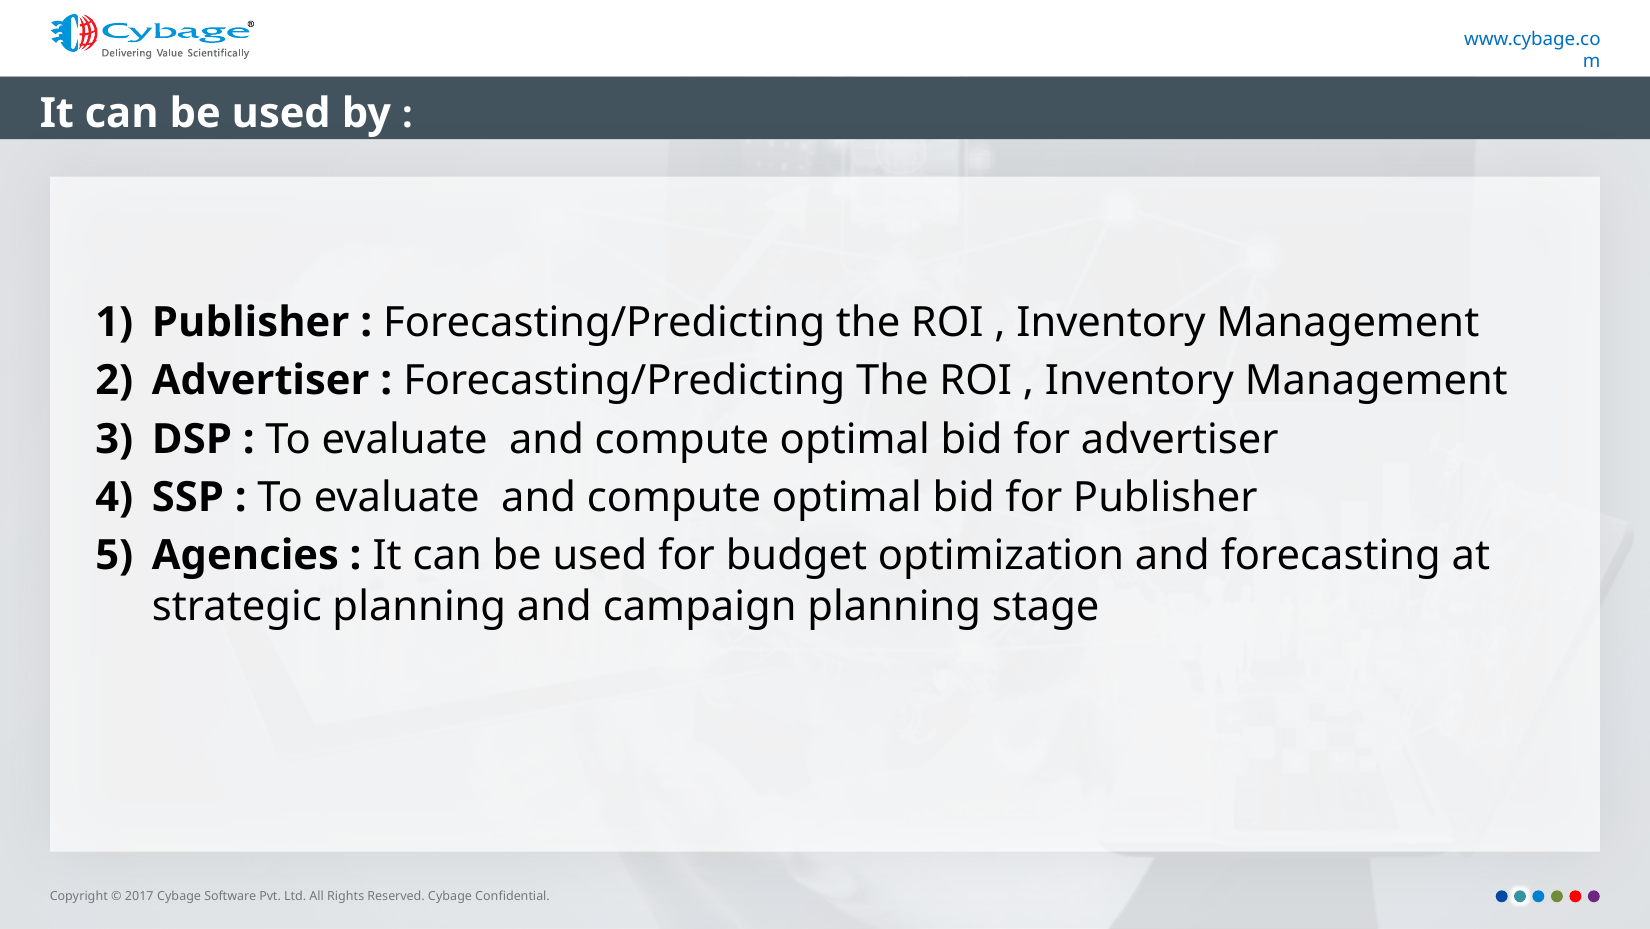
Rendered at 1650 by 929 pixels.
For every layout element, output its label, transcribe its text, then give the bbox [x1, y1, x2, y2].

title It can be used by : [24, 101, 1216, 166]
list Publisher : Forecasting/Predicting the ROI , Inventory Management Advertiser : Forecasting/Predicting The ROI , Inventory Management DSP : To evaluate and compute optimal bid for advertiser SSP : To evaluate and compute optimal bid for Publisher Agencies : It can be used for budget optimization and forecasting at strategic planning and campaign planning stage [62, 239, 1582, 832]
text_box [1495, 890, 1601, 903]
